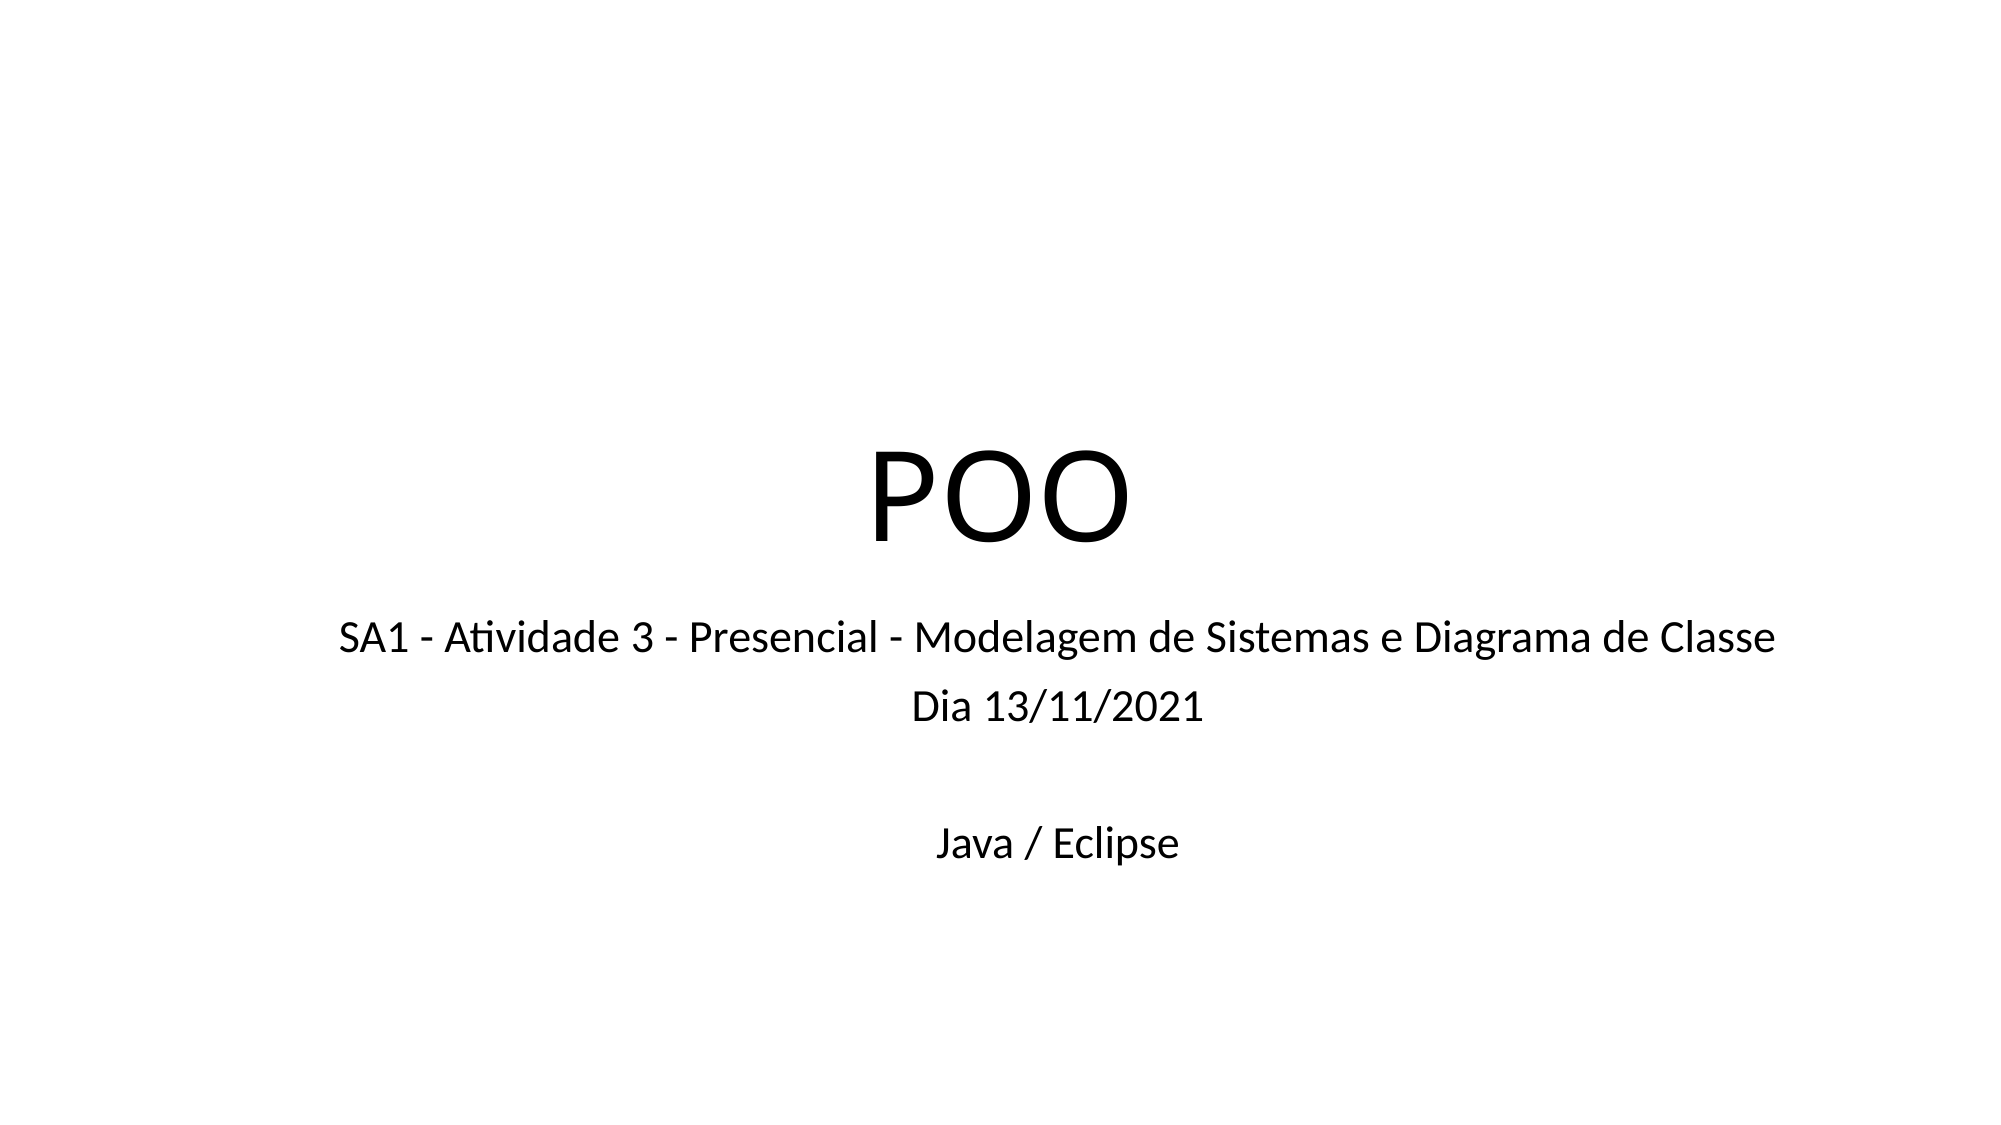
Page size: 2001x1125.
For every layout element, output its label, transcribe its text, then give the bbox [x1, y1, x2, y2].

title POO [249, 184, 1750, 576]
subtitle SA1 - Atividade 3 - Presencial - Modelagem de Sistemas e Diagrama de Classe Dia 13/11/2021 Java / Eclipse [249, 605, 1866, 877]
